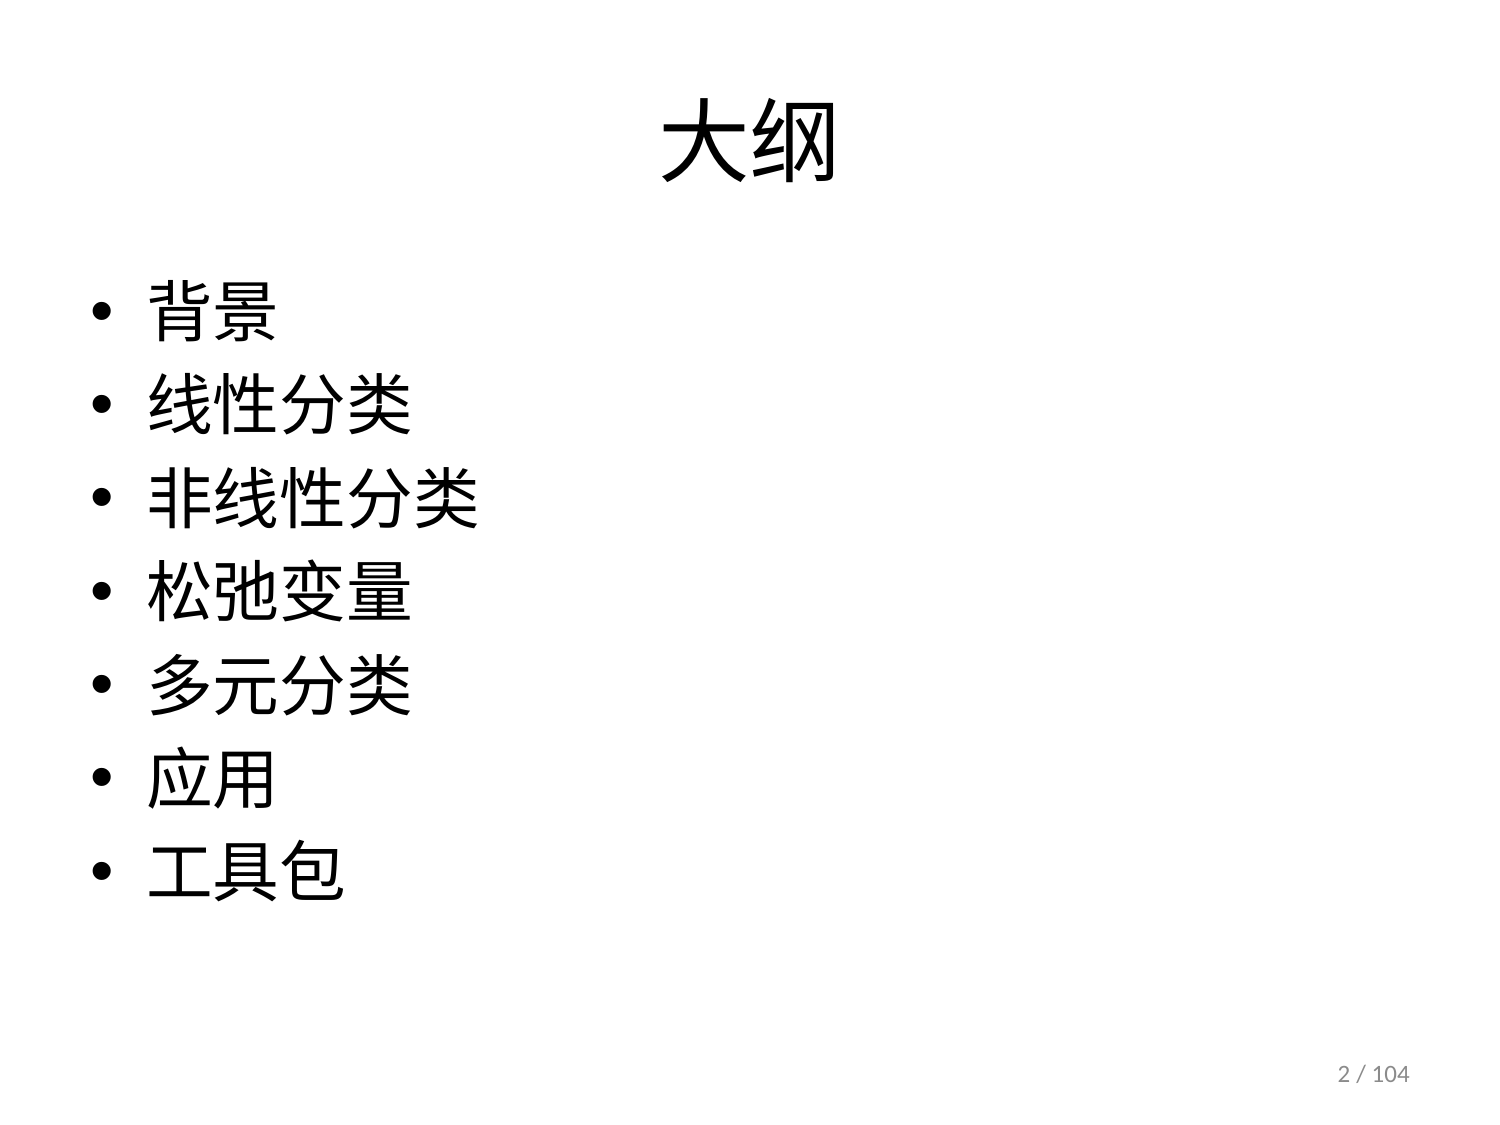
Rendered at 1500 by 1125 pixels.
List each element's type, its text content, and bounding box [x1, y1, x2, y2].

slide_number 2 [1074, 1042, 1425, 1103]
title 大纲 [75, 45, 1425, 233]
list 背景 线性分类 非线性分类 松弛变量 多元分类 应用 工具包 [75, 262, 1425, 1005]
